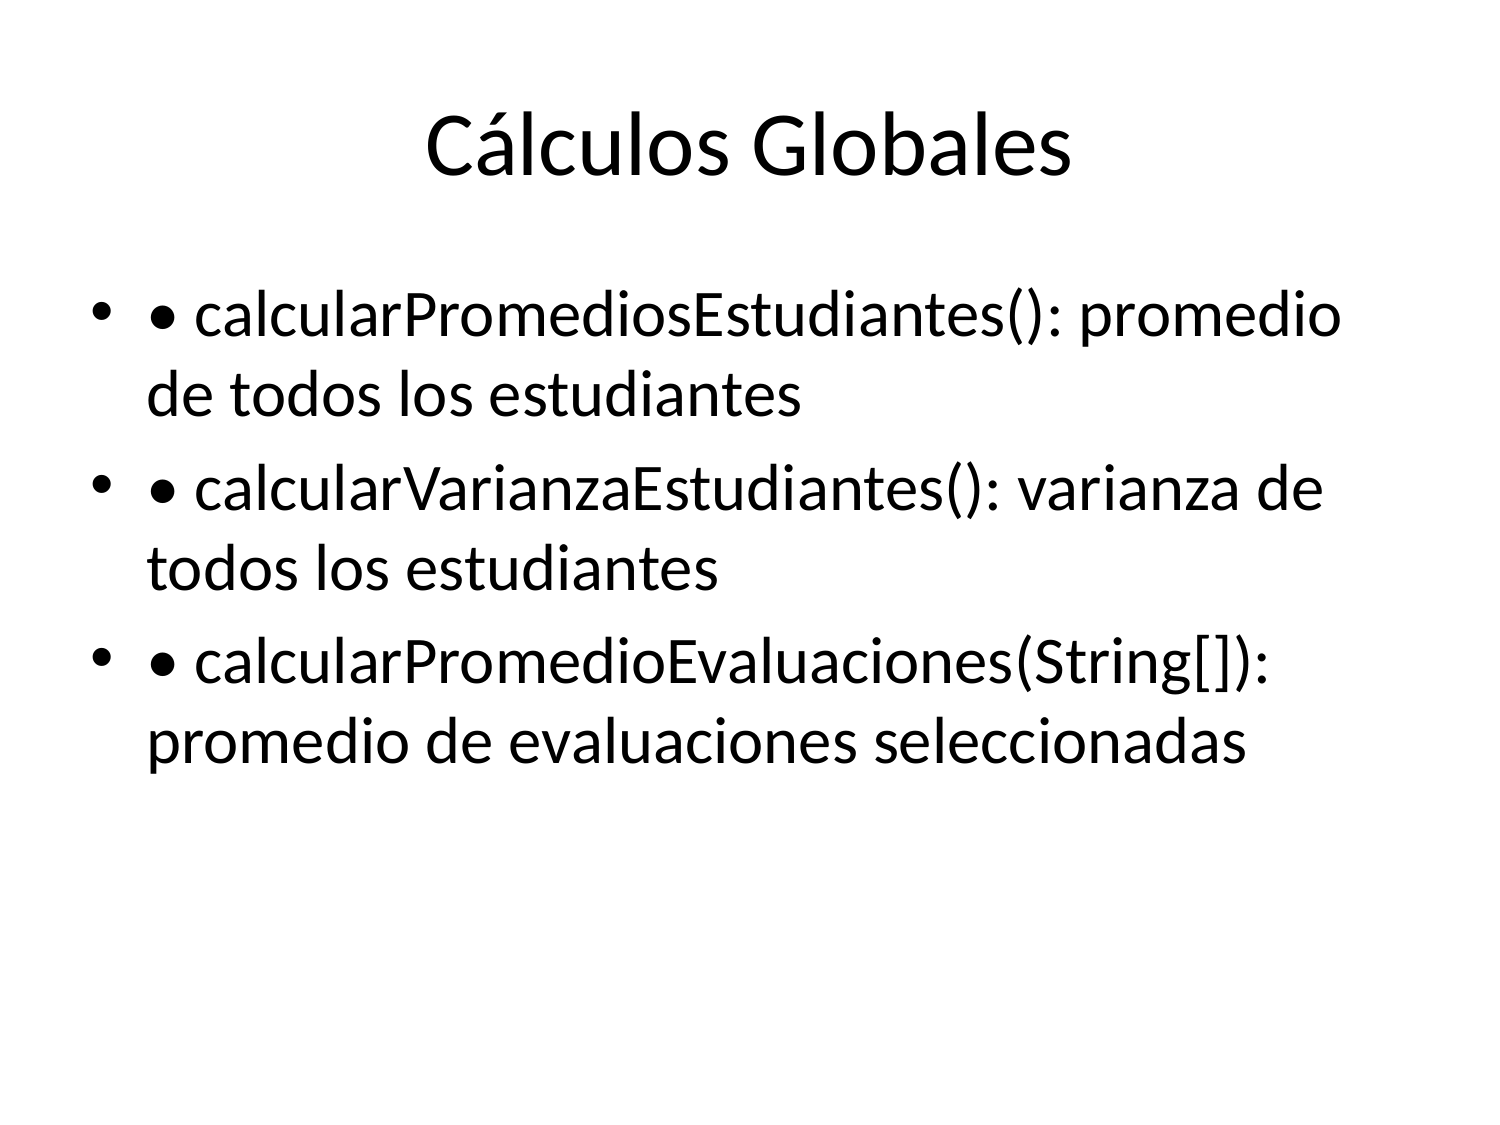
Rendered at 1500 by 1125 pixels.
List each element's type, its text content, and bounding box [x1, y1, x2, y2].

list • calcularPromediosEstudiantes(): promedio de todos los estudiantes • calcularVarianzaEstudiantes(): varianza de todos los estudiantes • calcularPromedioEvaluaciones(String[]): promedio de evaluaciones seleccionadas [75, 262, 1425, 1005]
title Cálculos Globales [75, 45, 1425, 233]
